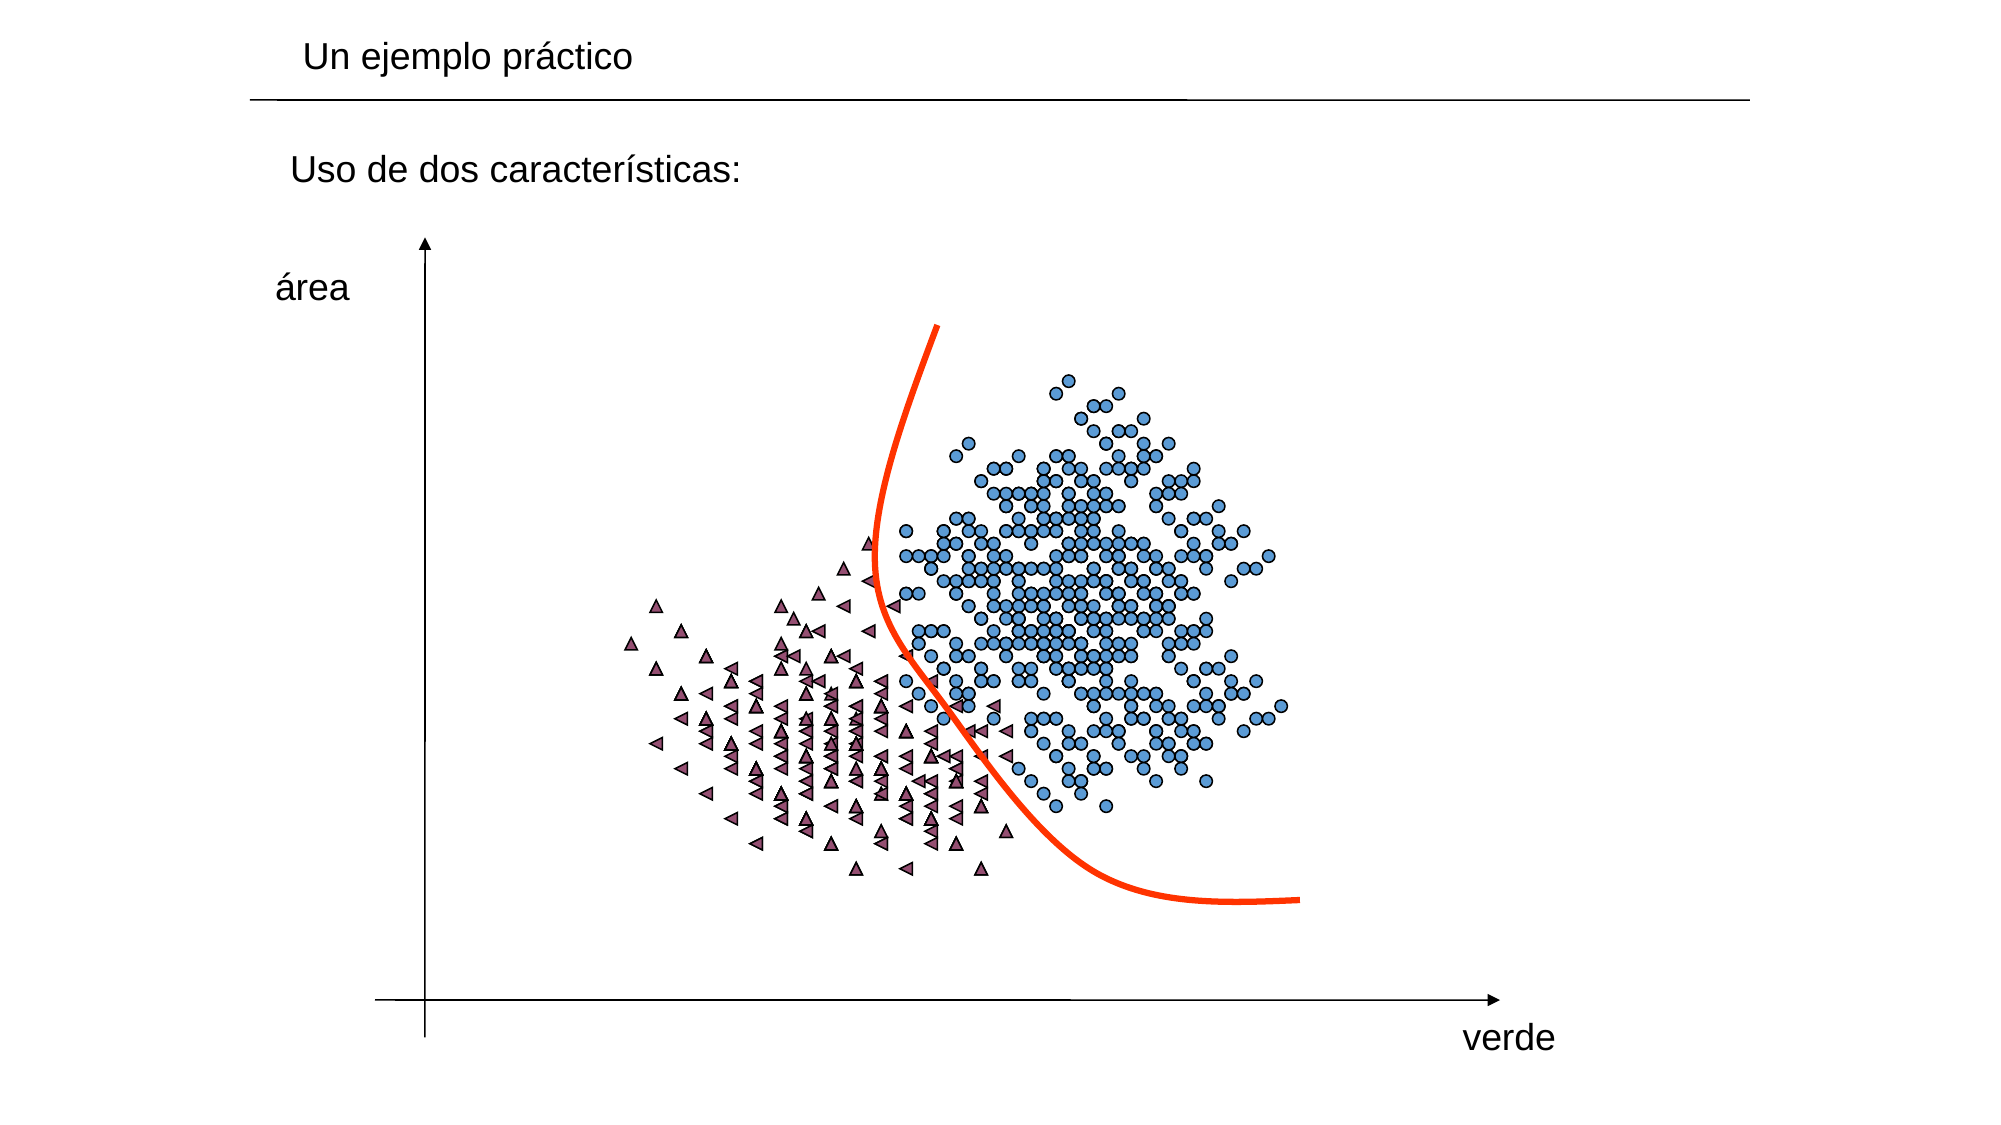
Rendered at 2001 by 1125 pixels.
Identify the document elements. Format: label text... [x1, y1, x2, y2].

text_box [1049, 675, 1062, 687]
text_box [912, 699, 1000, 724]
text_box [974, 549, 1025, 600]
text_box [987, 512, 1012, 549]
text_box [1001, 663, 1013, 675]
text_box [1025, 551, 1038, 563]
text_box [1187, 524, 1238, 575]
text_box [1138, 638, 1151, 650]
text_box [1062, 424, 1113, 476]
text_box [1000, 675, 1049, 737]
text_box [774, 599, 799, 637]
text_box [1017, 449, 1025, 460]
text_box [1163, 713, 1174, 724]
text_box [1149, 662, 1200, 713]
text_box [1238, 524, 1250, 538]
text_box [1062, 749, 1113, 800]
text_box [1013, 663, 1024, 675]
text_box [724, 674, 774, 712]
text_box [1087, 399, 1100, 413]
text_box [699, 712, 749, 800]
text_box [1087, 449, 1112, 487]
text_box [1063, 474, 1076, 499]
text_box [1199, 512, 1213, 524]
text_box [863, 825, 874, 838]
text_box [1049, 687, 1100, 738]
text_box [674, 624, 763, 662]
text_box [938, 674, 949, 699]
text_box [874, 699, 912, 737]
text_box [1062, 374, 1075, 388]
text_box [799, 712, 874, 800]
text_box [1151, 563, 1162, 574]
text_box [1200, 662, 1212, 674]
text_box [1187, 626, 1200, 637]
text_box [1199, 624, 1213, 638]
text_box [1174, 637, 1187, 650]
text_box [1237, 725, 1250, 738]
text_box [1099, 399, 1113, 413]
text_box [1125, 750, 1137, 763]
text_box [1187, 474, 1200, 488]
text_box verde [1447, 1005, 1571, 1066]
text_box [1113, 750, 1125, 763]
text_box [1149, 499, 1163, 512]
text_box [1013, 762, 1300, 902]
text_box [1149, 488, 1162, 500]
text_box [1262, 549, 1275, 563]
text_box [962, 624, 987, 662]
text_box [1149, 574, 1200, 626]
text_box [849, 674, 938, 712]
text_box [899, 787, 988, 875]
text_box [1012, 499, 1063, 551]
text_box [1250, 712, 1262, 725]
text_box [1224, 575, 1238, 588]
text_box [1076, 476, 1087, 487]
text_box [1124, 424, 1138, 437]
text_box [1212, 662, 1225, 674]
text_box [1200, 612, 1213, 625]
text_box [774, 637, 799, 662]
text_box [913, 649, 950, 674]
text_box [1162, 724, 1213, 776]
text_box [937, 599, 988, 650]
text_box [1062, 649, 1087, 687]
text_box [1151, 712, 1163, 737]
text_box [774, 750, 799, 762]
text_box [724, 737, 774, 825]
text_box [418, 237, 432, 999]
text_box [1187, 462, 1200, 475]
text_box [899, 724, 924, 762]
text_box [824, 649, 913, 687]
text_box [1100, 688, 1113, 699]
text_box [649, 599, 738, 637]
text_box [1163, 437, 1175, 450]
text_box [1238, 562, 1250, 575]
text_box [1274, 699, 1288, 713]
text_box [674, 687, 724, 775]
text_box [1025, 563, 1037, 587]
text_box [1112, 437, 1163, 488]
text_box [1062, 562, 1087, 574]
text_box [749, 762, 799, 850]
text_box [988, 600, 1001, 612]
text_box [1074, 712, 1099, 749]
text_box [962, 487, 1013, 538]
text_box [1099, 699, 1151, 750]
text_box [1074, 412, 1088, 424]
text_box [1162, 638, 1175, 650]
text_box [924, 749, 1013, 838]
text_box [1113, 538, 1125, 549]
text_box [1162, 487, 1175, 500]
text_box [963, 537, 975, 562]
text_box [1250, 674, 1263, 688]
text_box [374, 993, 1501, 1005]
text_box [1162, 537, 1187, 574]
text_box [1062, 599, 1074, 612]
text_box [1137, 512, 1188, 563]
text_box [949, 562, 974, 599]
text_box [924, 575, 949, 588]
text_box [1076, 624, 1088, 649]
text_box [1074, 487, 1125, 538]
text_box [1049, 449, 1062, 462]
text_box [1001, 587, 1037, 612]
text_box [1212, 499, 1225, 513]
text_box [1187, 637, 1200, 650]
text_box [1125, 488, 1138, 500]
text_box [1262, 712, 1275, 725]
text_box [1137, 412, 1150, 425]
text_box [924, 724, 1013, 749]
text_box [1138, 562, 1151, 587]
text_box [1199, 674, 1250, 725]
text_box [1063, 738, 1074, 749]
text_box [1175, 626, 1187, 637]
text_box [1174, 487, 1188, 500]
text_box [1099, 599, 1124, 637]
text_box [987, 612, 1024, 663]
text_box [1249, 562, 1263, 575]
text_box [1037, 762, 1088, 813]
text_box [699, 649, 774, 687]
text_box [1024, 663, 1049, 701]
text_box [787, 537, 875, 625]
text_box área [260, 255, 365, 316]
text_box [624, 637, 674, 725]
text_box Uso de dos características: [275, 137, 757, 288]
text_box [1049, 387, 1063, 400]
text_box [1162, 649, 1175, 662]
text_box [875, 324, 1024, 649]
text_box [1037, 663, 1062, 675]
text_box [649, 662, 699, 750]
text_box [1088, 538, 1100, 549]
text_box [1174, 687, 1199, 724]
text_box Un ejemplo práctico [288, 24, 649, 85]
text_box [874, 762, 924, 850]
text_box [1224, 649, 1238, 663]
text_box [1074, 574, 1125, 626]
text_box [1087, 637, 1138, 688]
text_box [1188, 512, 1200, 524]
text_box [950, 650, 962, 662]
text_box [1100, 538, 1113, 549]
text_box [949, 662, 1001, 713]
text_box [799, 624, 888, 662]
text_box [799, 687, 849, 712]
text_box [1087, 549, 1138, 587]
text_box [1213, 725, 1226, 738]
text_box [1163, 474, 1175, 487]
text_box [1124, 587, 1175, 638]
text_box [1024, 612, 1076, 663]
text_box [1013, 737, 1063, 788]
text_box [1113, 650, 1150, 699]
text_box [1200, 575, 1213, 588]
text_box [1113, 424, 1125, 437]
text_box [1037, 574, 1074, 612]
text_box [749, 699, 774, 737]
text_box [1112, 387, 1125, 400]
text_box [1137, 737, 1188, 788]
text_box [1063, 499, 1074, 537]
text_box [875, 599, 900, 649]
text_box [1037, 537, 1088, 574]
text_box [849, 737, 899, 825]
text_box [774, 787, 863, 875]
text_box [912, 524, 963, 575]
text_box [1012, 462, 1063, 499]
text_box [774, 662, 824, 750]
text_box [1088, 626, 1099, 637]
text_box [1124, 537, 1137, 549]
text_box [1174, 474, 1187, 487]
